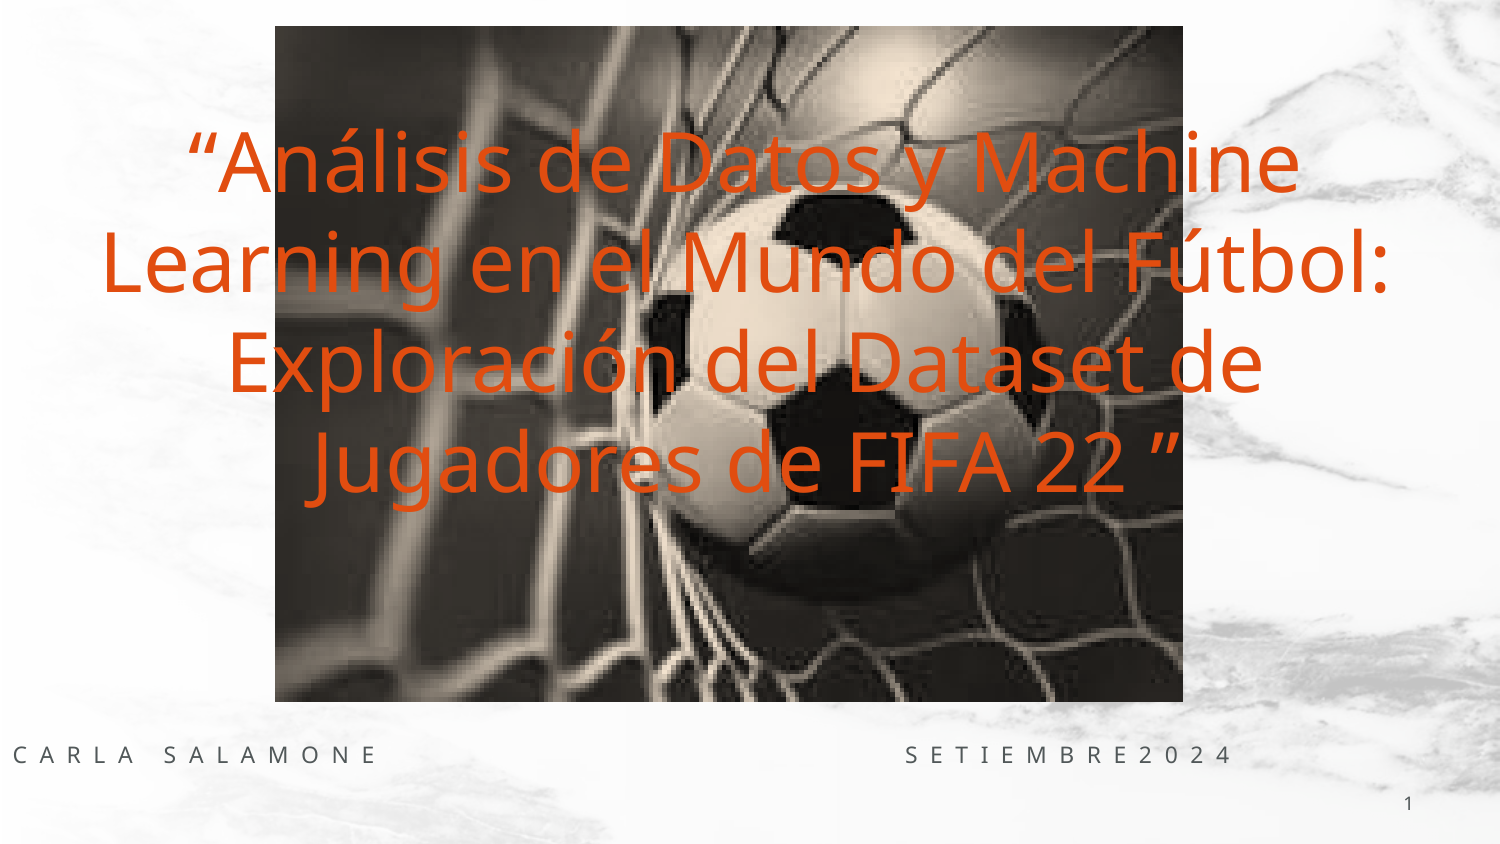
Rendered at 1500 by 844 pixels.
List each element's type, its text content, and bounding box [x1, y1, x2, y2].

slide_number 1 [1091, 782, 1430, 827]
subtitle carla salamone setiembre2024 [12, 740, 1459, 798]
picture [274, 26, 1183, 702]
title “Análisis de Datos y Machine Learning en el Mundo del Fútbol: Exploración del Dataset de Jugadores de FIFA 22 ” [1186, 46, 1459, 510]
title “Análisis de Datos y Machine Learning en el Mundo del Fútbol: Exploración del Dataset de Jugadores de FIFA 22 ” [33, 46, 269, 510]
